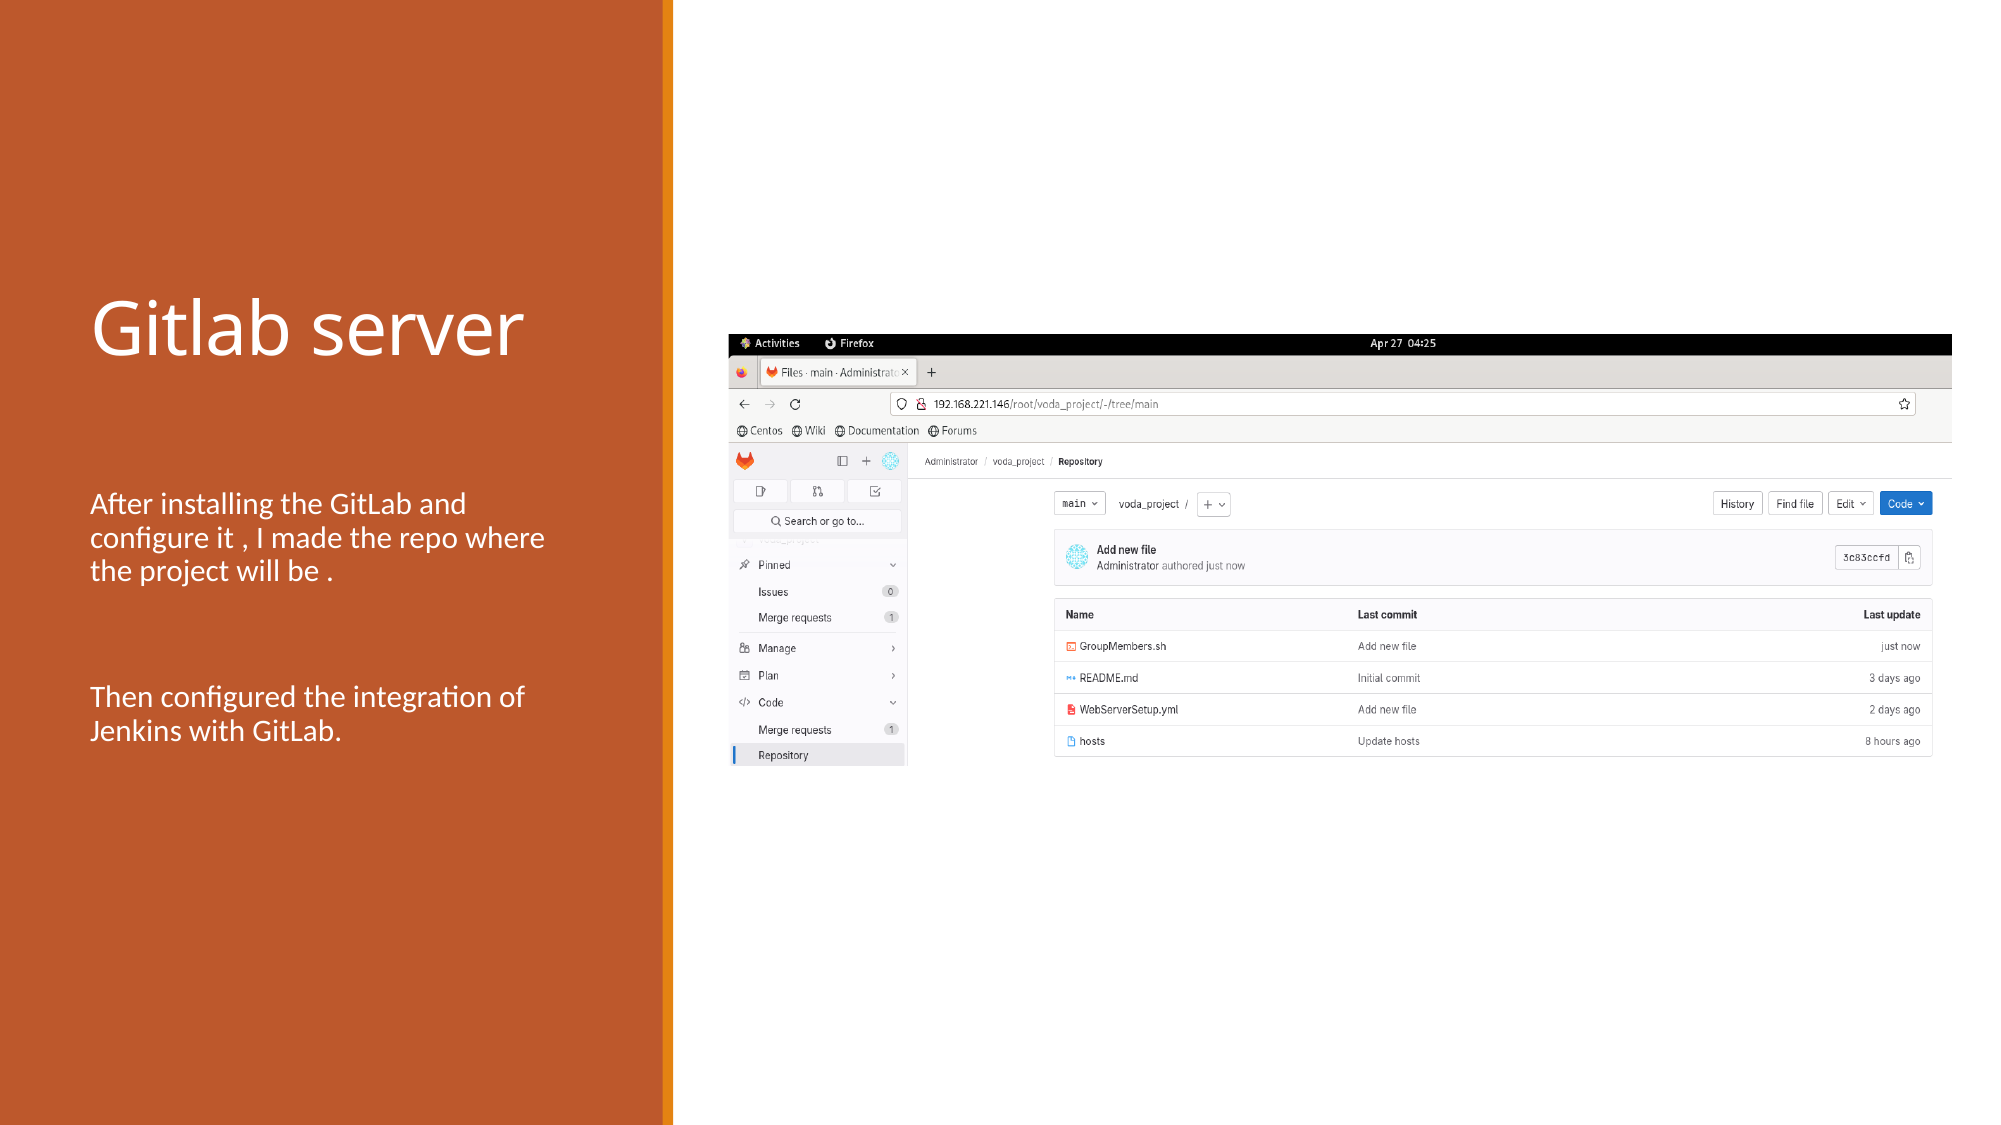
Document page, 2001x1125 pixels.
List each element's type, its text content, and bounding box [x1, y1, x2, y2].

title Gitlab server [75, 97, 600, 379]
list After installing the GitLab and configure it , I made the repo where the project will be . Then configured the integration of Jenkins with GitLab. [75, 479, 600, 1035]
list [728, 334, 1953, 766]
